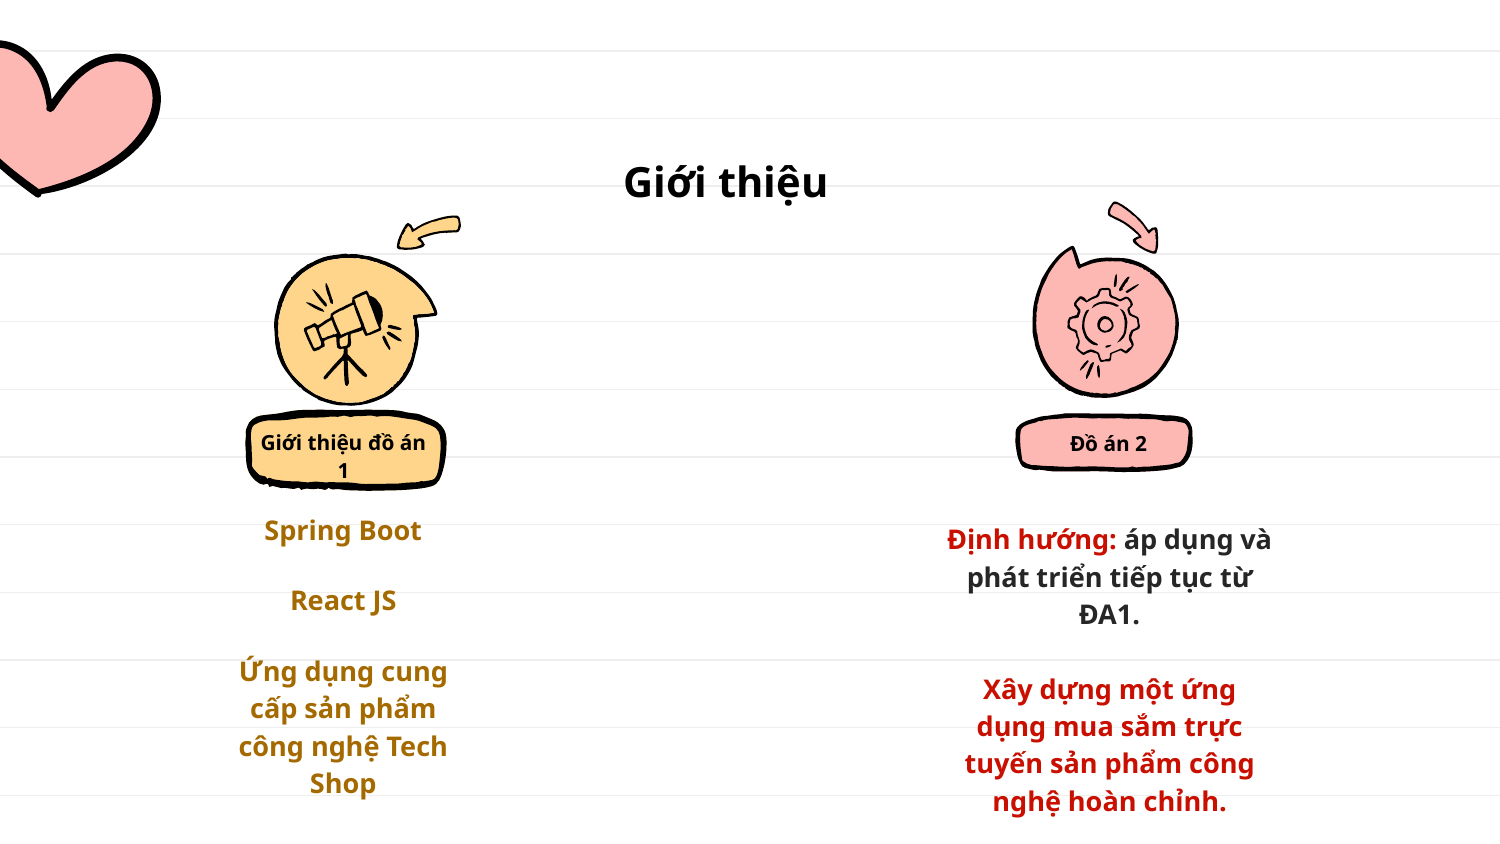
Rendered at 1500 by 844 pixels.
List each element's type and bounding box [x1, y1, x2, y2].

text_box [244, 409, 448, 492]
text_box [1014, 413, 1194, 473]
text_box [0, 0, 1500, 844]
text_box [0, 39, 168, 199]
text_box [273, 253, 438, 406]
text_box [396, 215, 462, 251]
text_box [1031, 245, 1180, 399]
text_box [1114, 195, 1156, 244]
